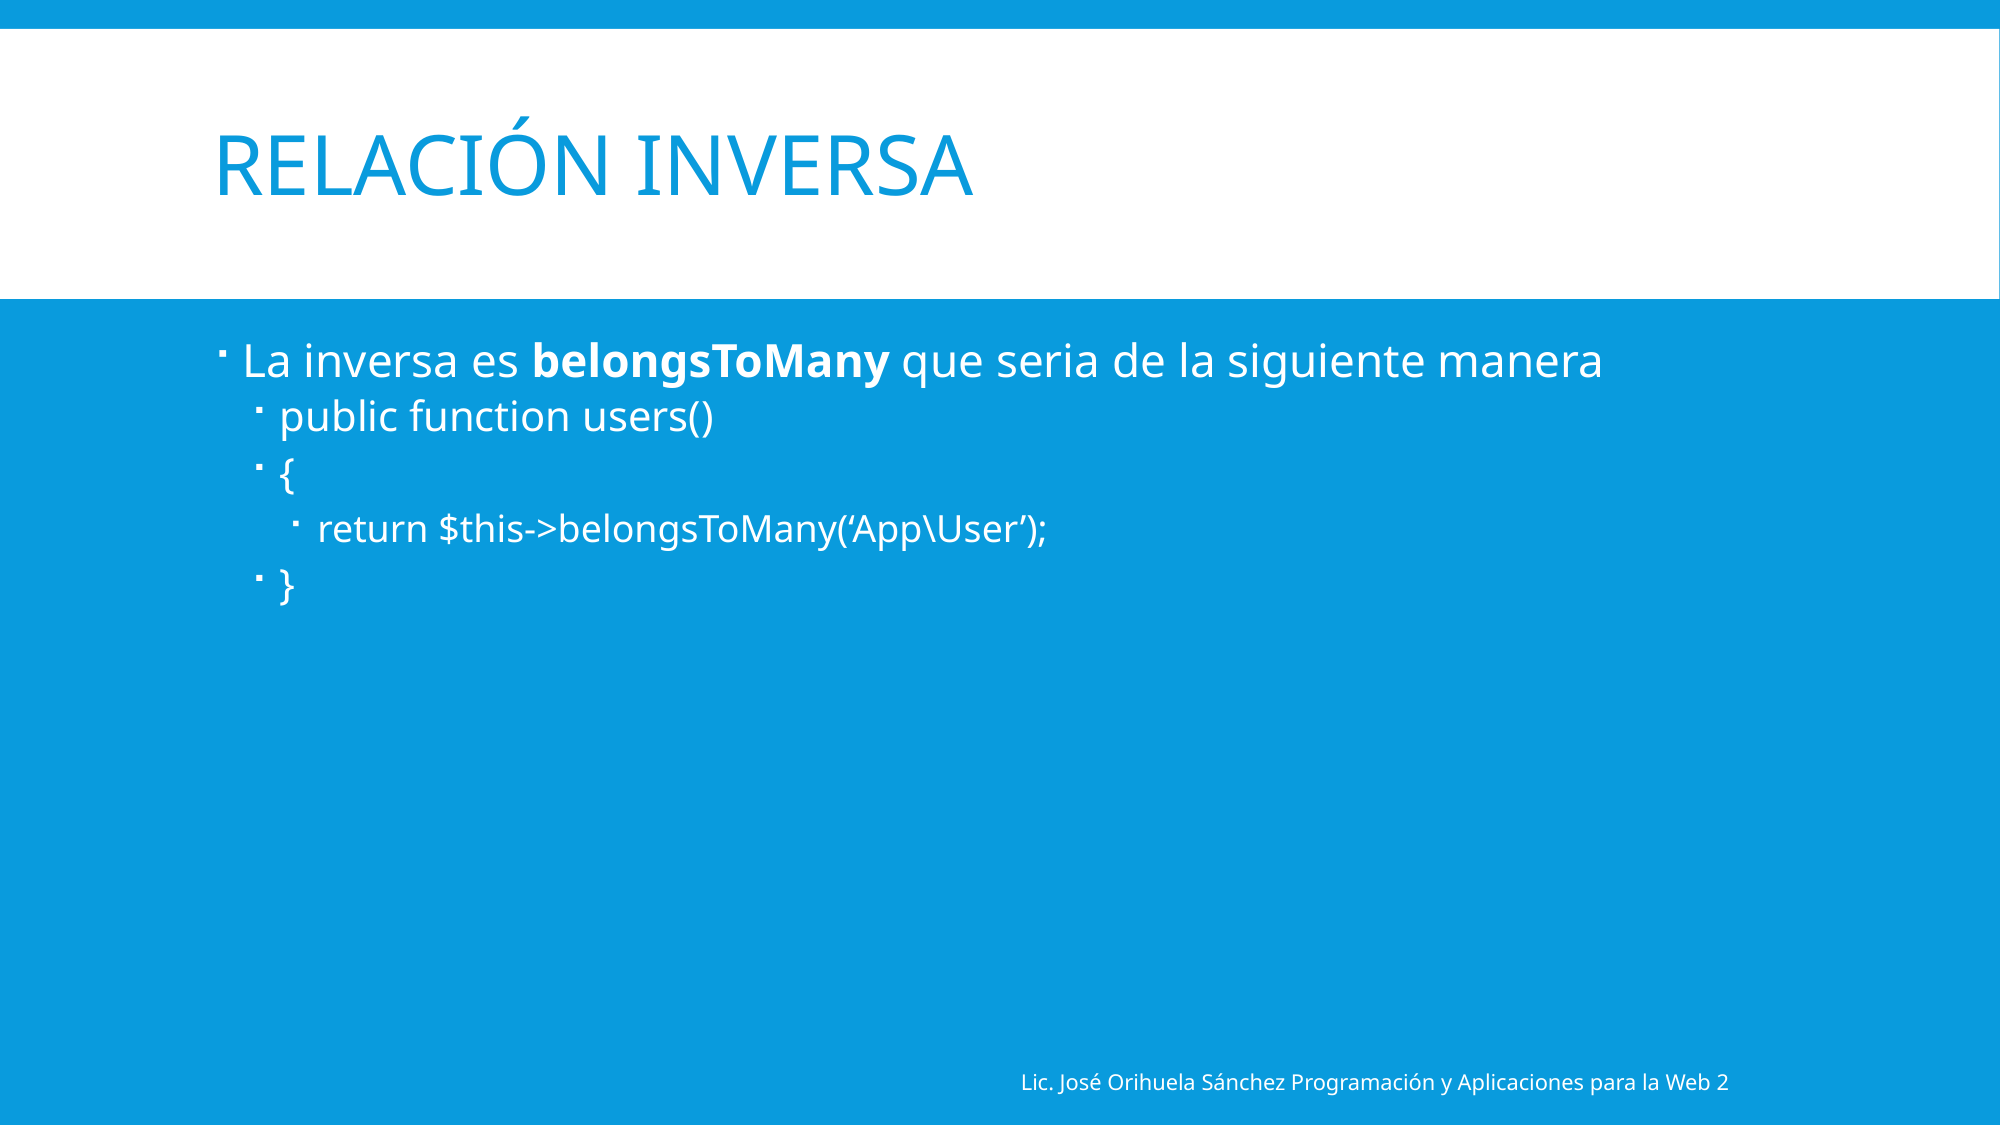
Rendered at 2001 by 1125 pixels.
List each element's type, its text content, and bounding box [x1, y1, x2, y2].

footer Lic. José Orihuela Sánchez Programación y Aplicaciones para la Web 2 [918, 1053, 1746, 1114]
list La inversa es belongsToMany que seria de la siguiente manera public function users() { return $this->belongsToMany(‘App\User’); } [197, 329, 1803, 1020]
title Relación Inversa [197, 46, 1803, 295]
